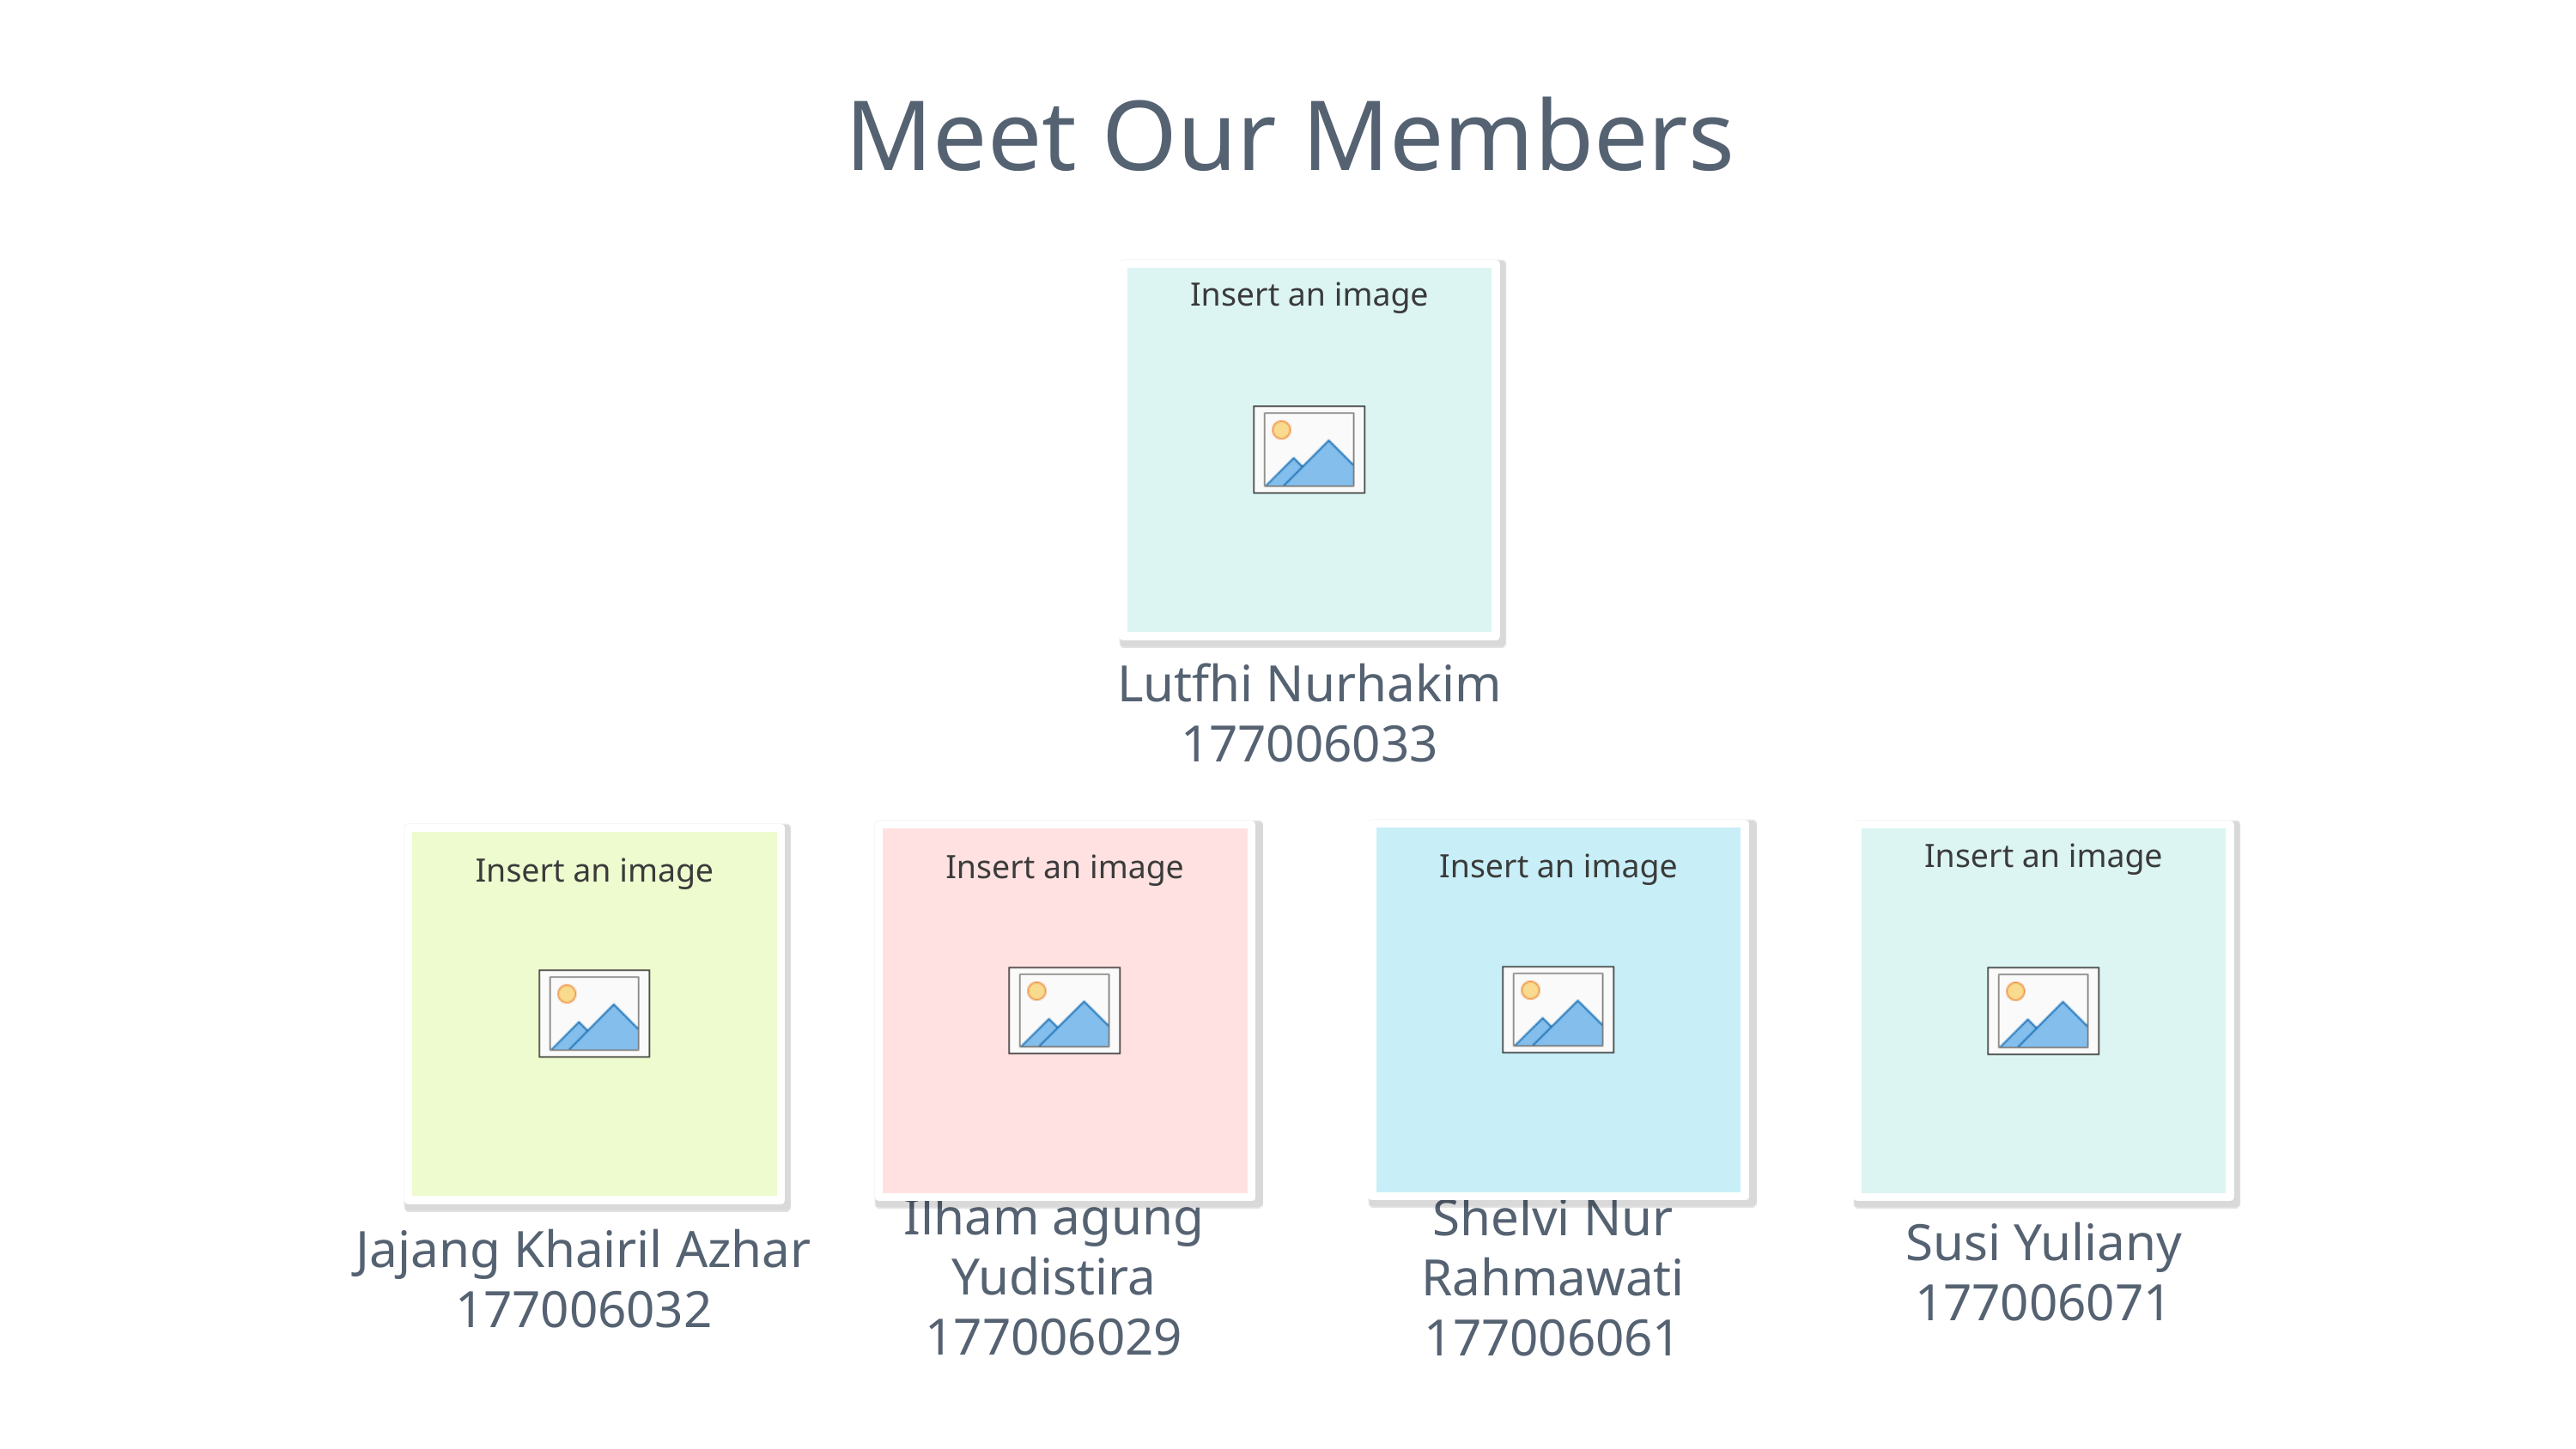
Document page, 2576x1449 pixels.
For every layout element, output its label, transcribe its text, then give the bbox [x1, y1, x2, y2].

title Meet Our Members [69, 49, 2512, 230]
picture [1127, 267, 1492, 633]
picture [882, 828, 1248, 1193]
list Jajang Khairil Azhar 177006032 [324, 1225, 844, 1331]
list Lutfhi Nurhakim 177006033 [1049, 749, 1570, 795]
picture [1376, 828, 1741, 1192]
picture [412, 831, 777, 1197]
list Shelvi Nur Rahmawati 177006061 [1293, 1223, 1814, 1329]
list Susi Yuliany 177006071 [1783, 1217, 2304, 1324]
picture [1861, 828, 2227, 1193]
list Ilham agung Yudistira 177006029 [793, 1222, 1314, 1328]
